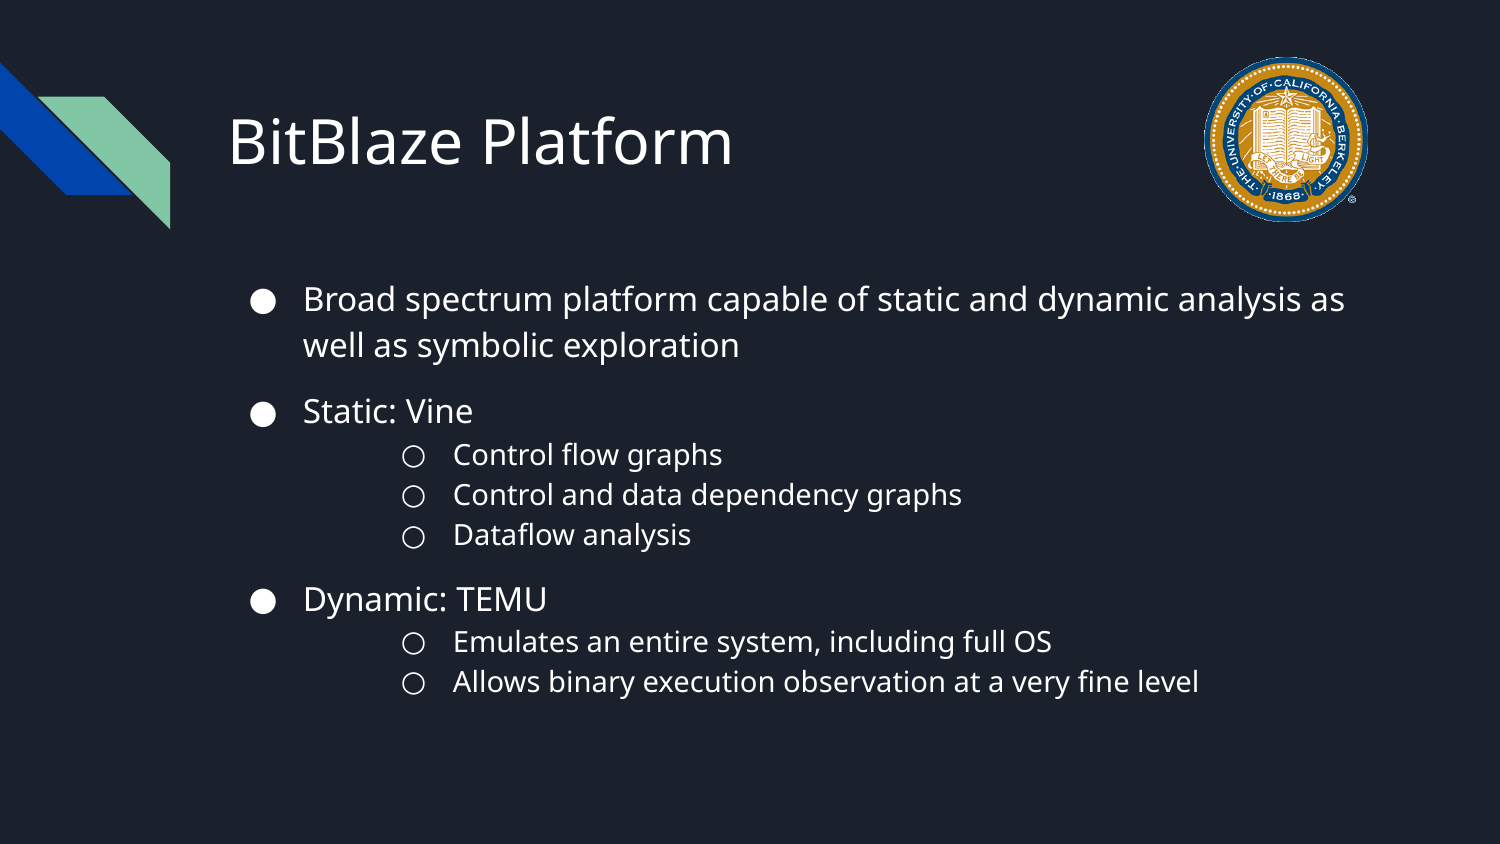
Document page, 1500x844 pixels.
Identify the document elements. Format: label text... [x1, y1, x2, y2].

list Broad spectrum platform capable of static and dynamic analysis as well as symbolic exploration Static: Vine Control flow graphs Control and data dependency graphs Dataflow analysis Dynamic: TEMU Emulates an entire system, including full OS Allows binary execution observation at a very fine level [212, 257, 1368, 740]
picture [1203, 57, 1368, 222]
title BitBlaze Platform [212, 64, 809, 215]
